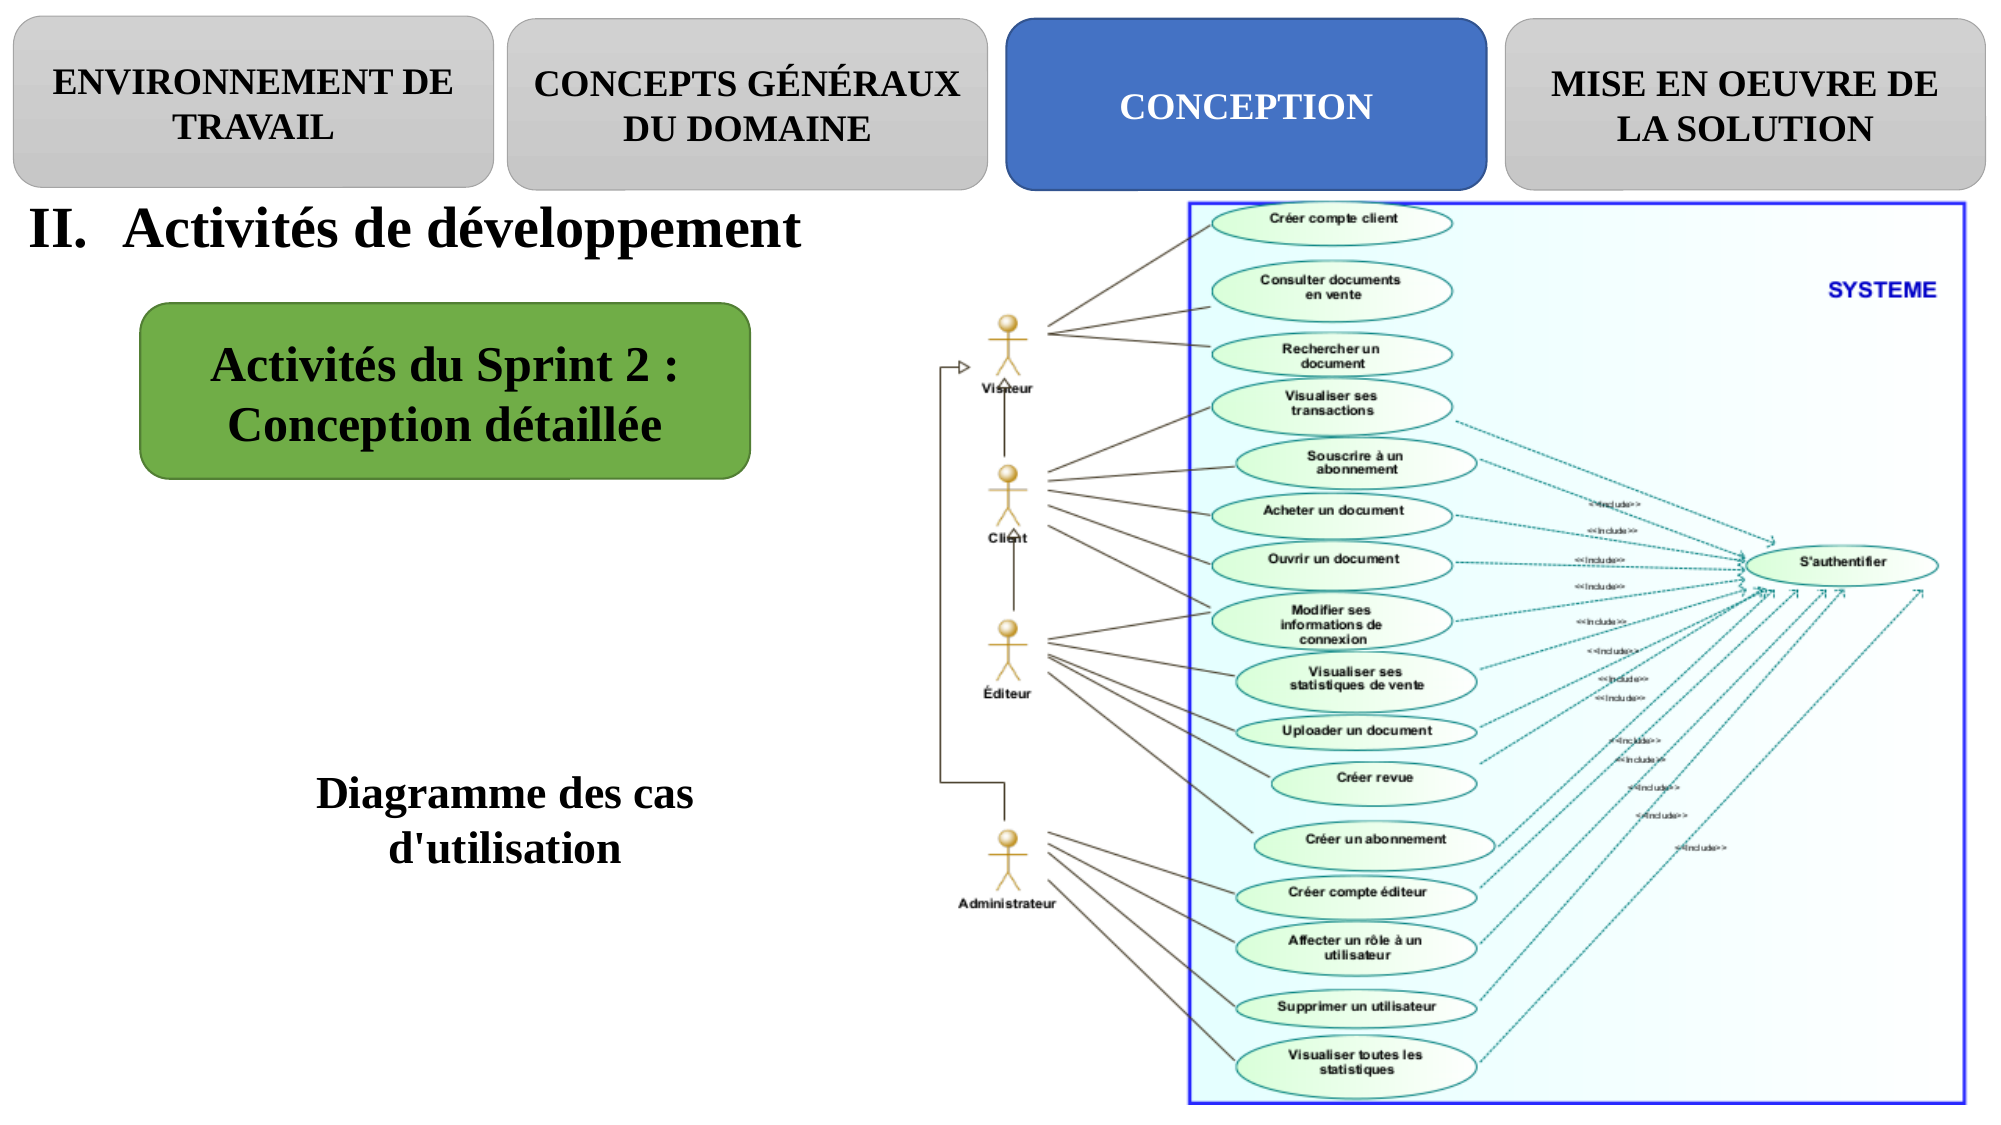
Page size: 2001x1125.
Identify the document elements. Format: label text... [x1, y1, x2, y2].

text_box CONCEPTION [1005, 17, 1488, 192]
text_box Diagramme des cas d'utilisation [212, 750, 799, 884]
text_box CONCEPTS GÉNÉRAUX DU DOMAINE [506, 18, 989, 191]
text_box Activités du Sprint 2 : Conception détaillée [139, 302, 752, 480]
picture [932, 195, 1969, 1105]
text_box ENVIRONNEMENT DE TRAVAIL [12, 15, 495, 188]
text_box MISE EN OEUVRE DE LA SOLUTION [1504, 18, 1987, 191]
list Activités de développement [13, 190, 1986, 1104]
